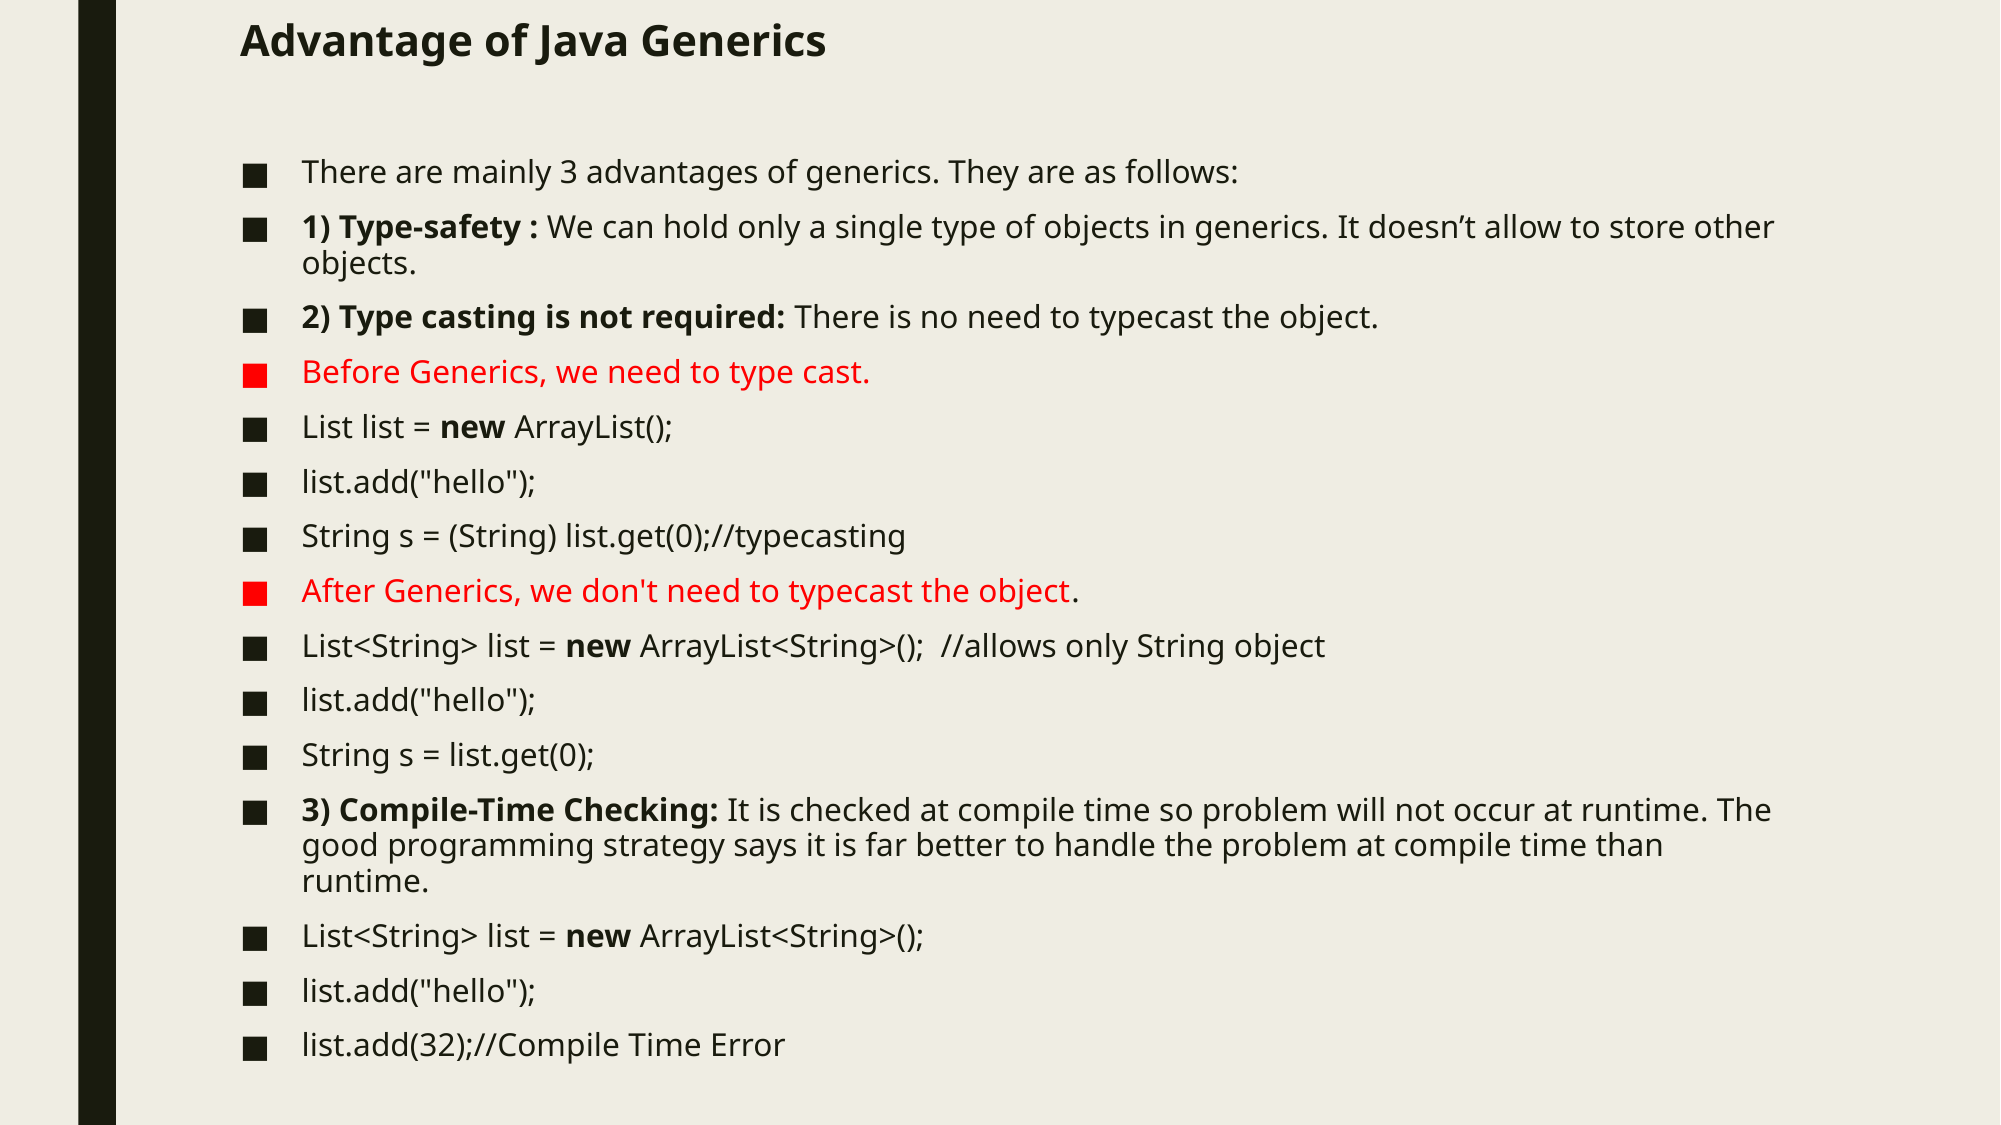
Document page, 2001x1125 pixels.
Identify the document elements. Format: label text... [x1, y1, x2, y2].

list There are mainly 3 advantages of generics. They are as follows: 1) Type-safety : We can hold only a single type of objects in generics. It doesn’t allow to store other objects. 2) Type casting is not required: There is no need to typecast the object. Before Generics, we need to type cast. List list = new ArrayList(); list.add("hello"); String s = (String) list.get(0);//typecasting After Generics, we don't need to typecast the object. List<String> list = new ArrayList<String>(); //allows only String object list.add("hello"); String s = list.get(0); 3) Compile-Time Checking: It is checked at compile time so problem will not occur at runtime. The good programming strategy says it is far better to handle the problem at compile time than runtime. List<String> list = new ArrayList<String>(); list.add("hello"); list.add(32);//Compile Time Error [225, 147, 1800, 1074]
title Advantage of Java Generics [225, 11, 1800, 125]
